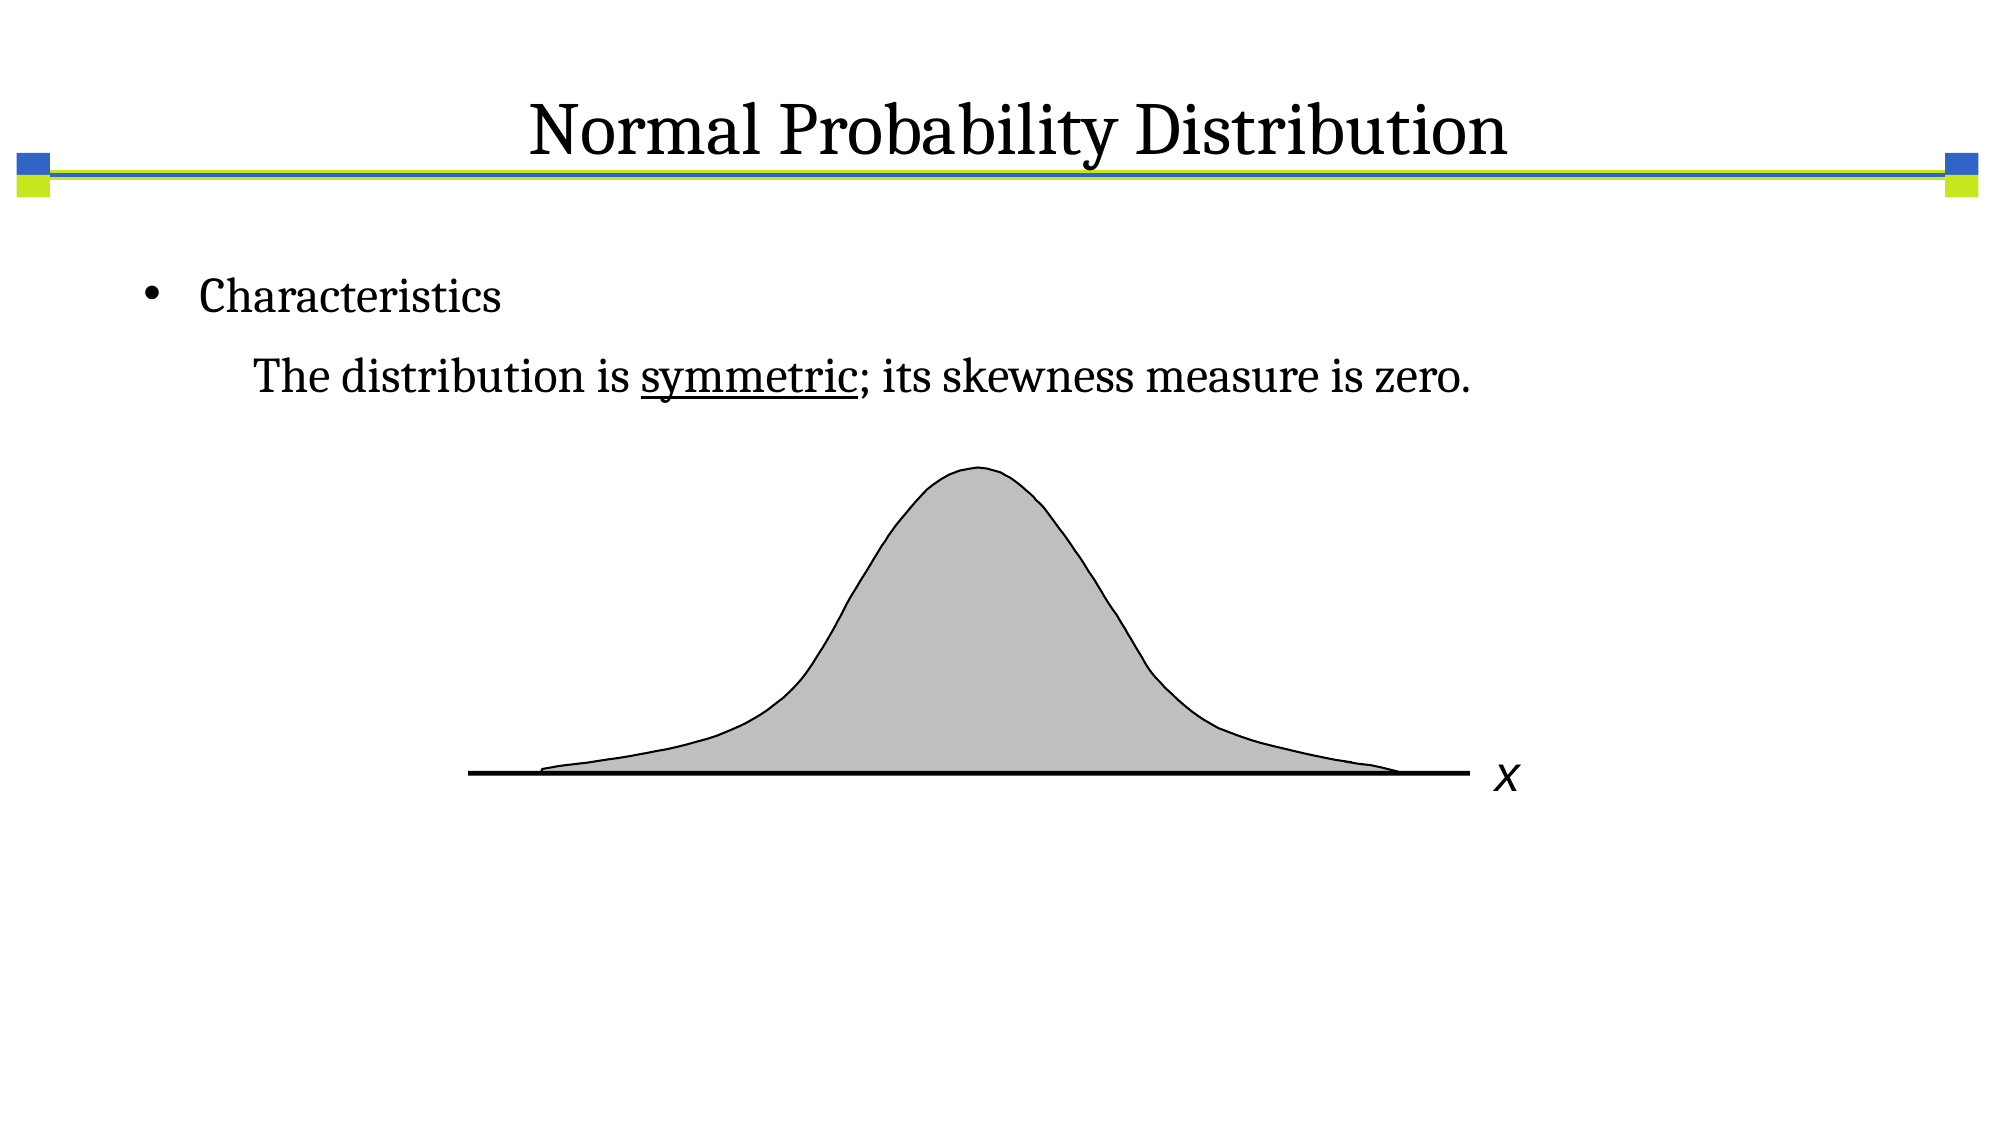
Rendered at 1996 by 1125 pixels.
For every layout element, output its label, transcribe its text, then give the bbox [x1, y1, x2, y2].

text_box x [1479, 733, 1535, 809]
text_box The distribution is symmetric; its skewness measure is zero. [216, 314, 1785, 431]
text_box Characteristics [128, 254, 849, 340]
text_box [541, 467, 1401, 773]
text_box Normal Probability Distribution [171, 82, 1868, 178]
